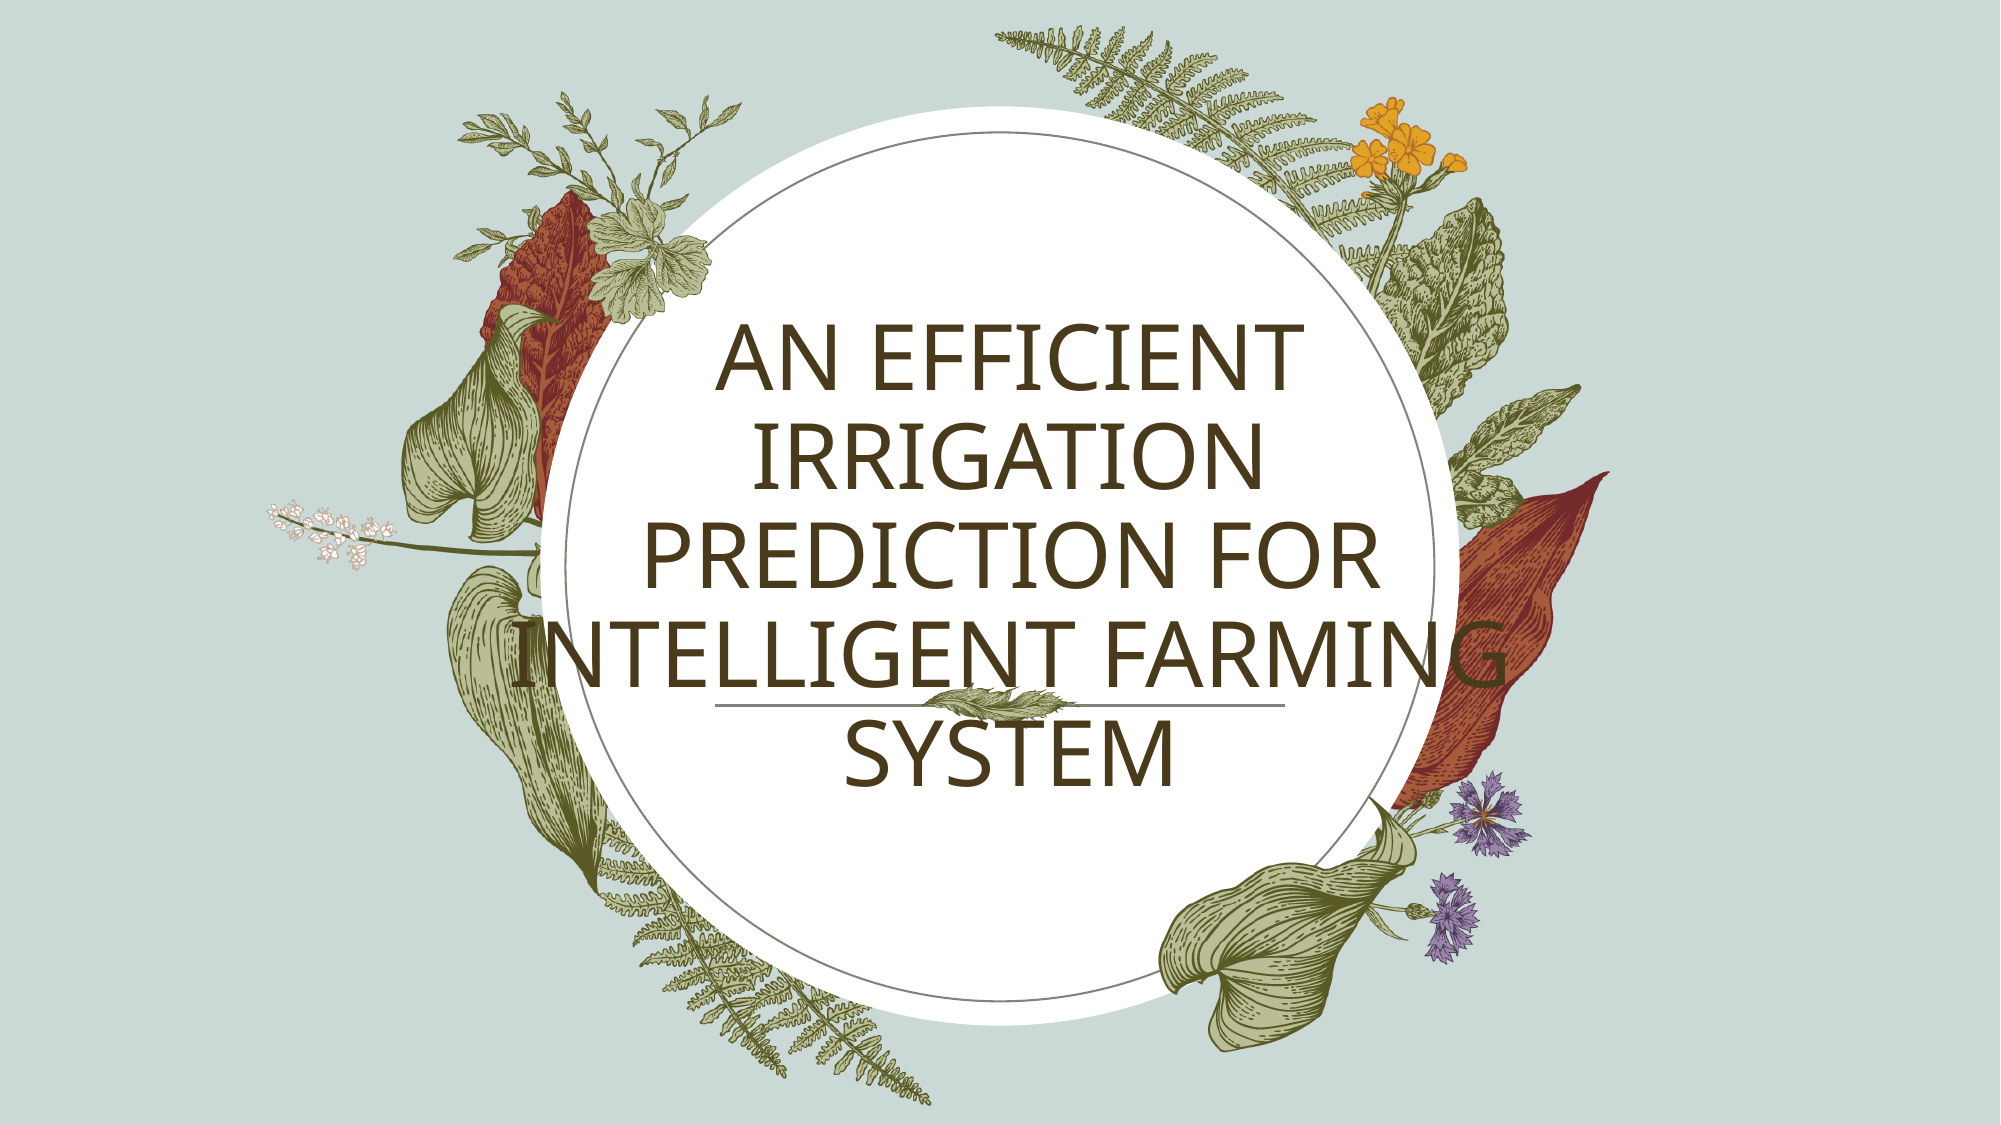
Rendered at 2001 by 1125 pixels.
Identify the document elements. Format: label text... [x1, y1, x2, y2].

title AN EFFICIENT IRRIGATION PREDICTION FOR INTELLIGENT FARMING SYSTEM [485, 576, 1536, 814]
picture [248, 0, 1626, 1125]
